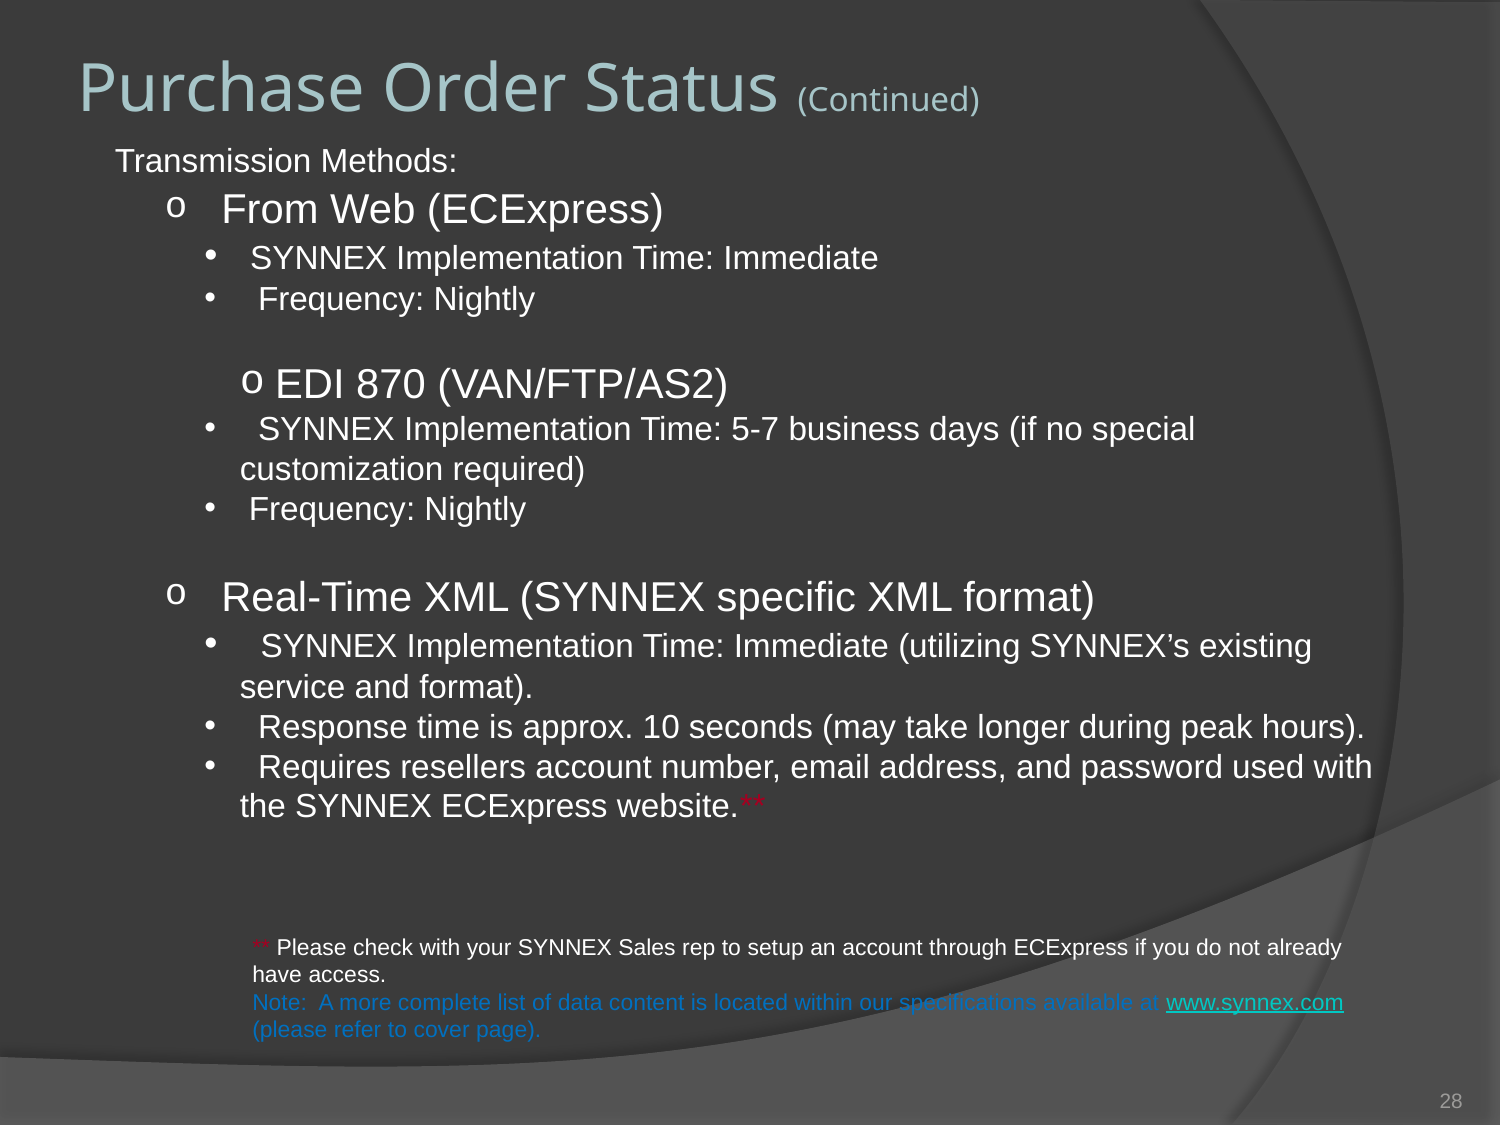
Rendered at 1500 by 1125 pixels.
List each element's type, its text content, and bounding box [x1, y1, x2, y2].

text_box Transmission Methods: [99, 131, 500, 187]
text_box Purchase Order Status (Continued) [62, 37, 1450, 125]
slide_number 27 [1337, 1053, 1463, 1114]
text_box Real-Time XML (SYNNEX specific XML format) SYNNEX Implementation Time: Immediate (utilizing SYNNEX’s existing service and format). Response time is approx. 10 seconds (may take longer during peak hours). Requires resellers account number, email address, and password used with the SYNNEX ECExpress website.** [149, 562, 1425, 832]
text_box ** Please check with your SYNNEX Sales rep to setup an account through ECExpress if you do not already have access. Note: A more complete list of data content is located within our specifications available at www.synnex.com (please refer to cover page). [237, 924, 1413, 1050]
text_box From Web (ECExpress) SYNNEX Implementation Time: Immediate Frequency: Nightly EDI 870 (VAN/FTP/AS2) SYNNEX Implementation Time: 5-7 business days (if no special customization required) Frequency: Nightly [149, 174, 1425, 535]
